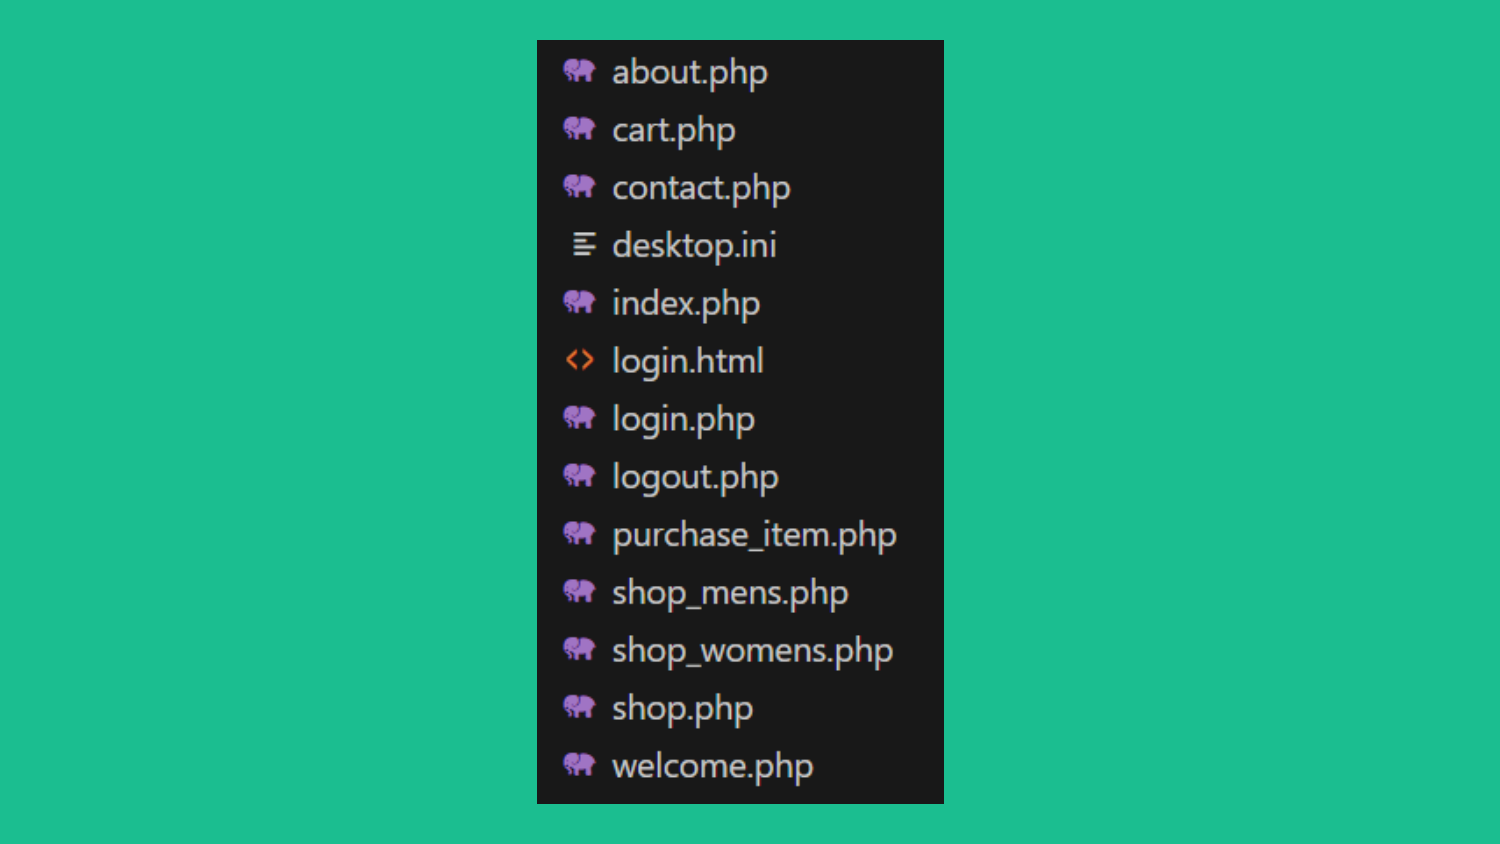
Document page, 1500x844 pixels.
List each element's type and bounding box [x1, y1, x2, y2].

picture [537, 39, 944, 804]
